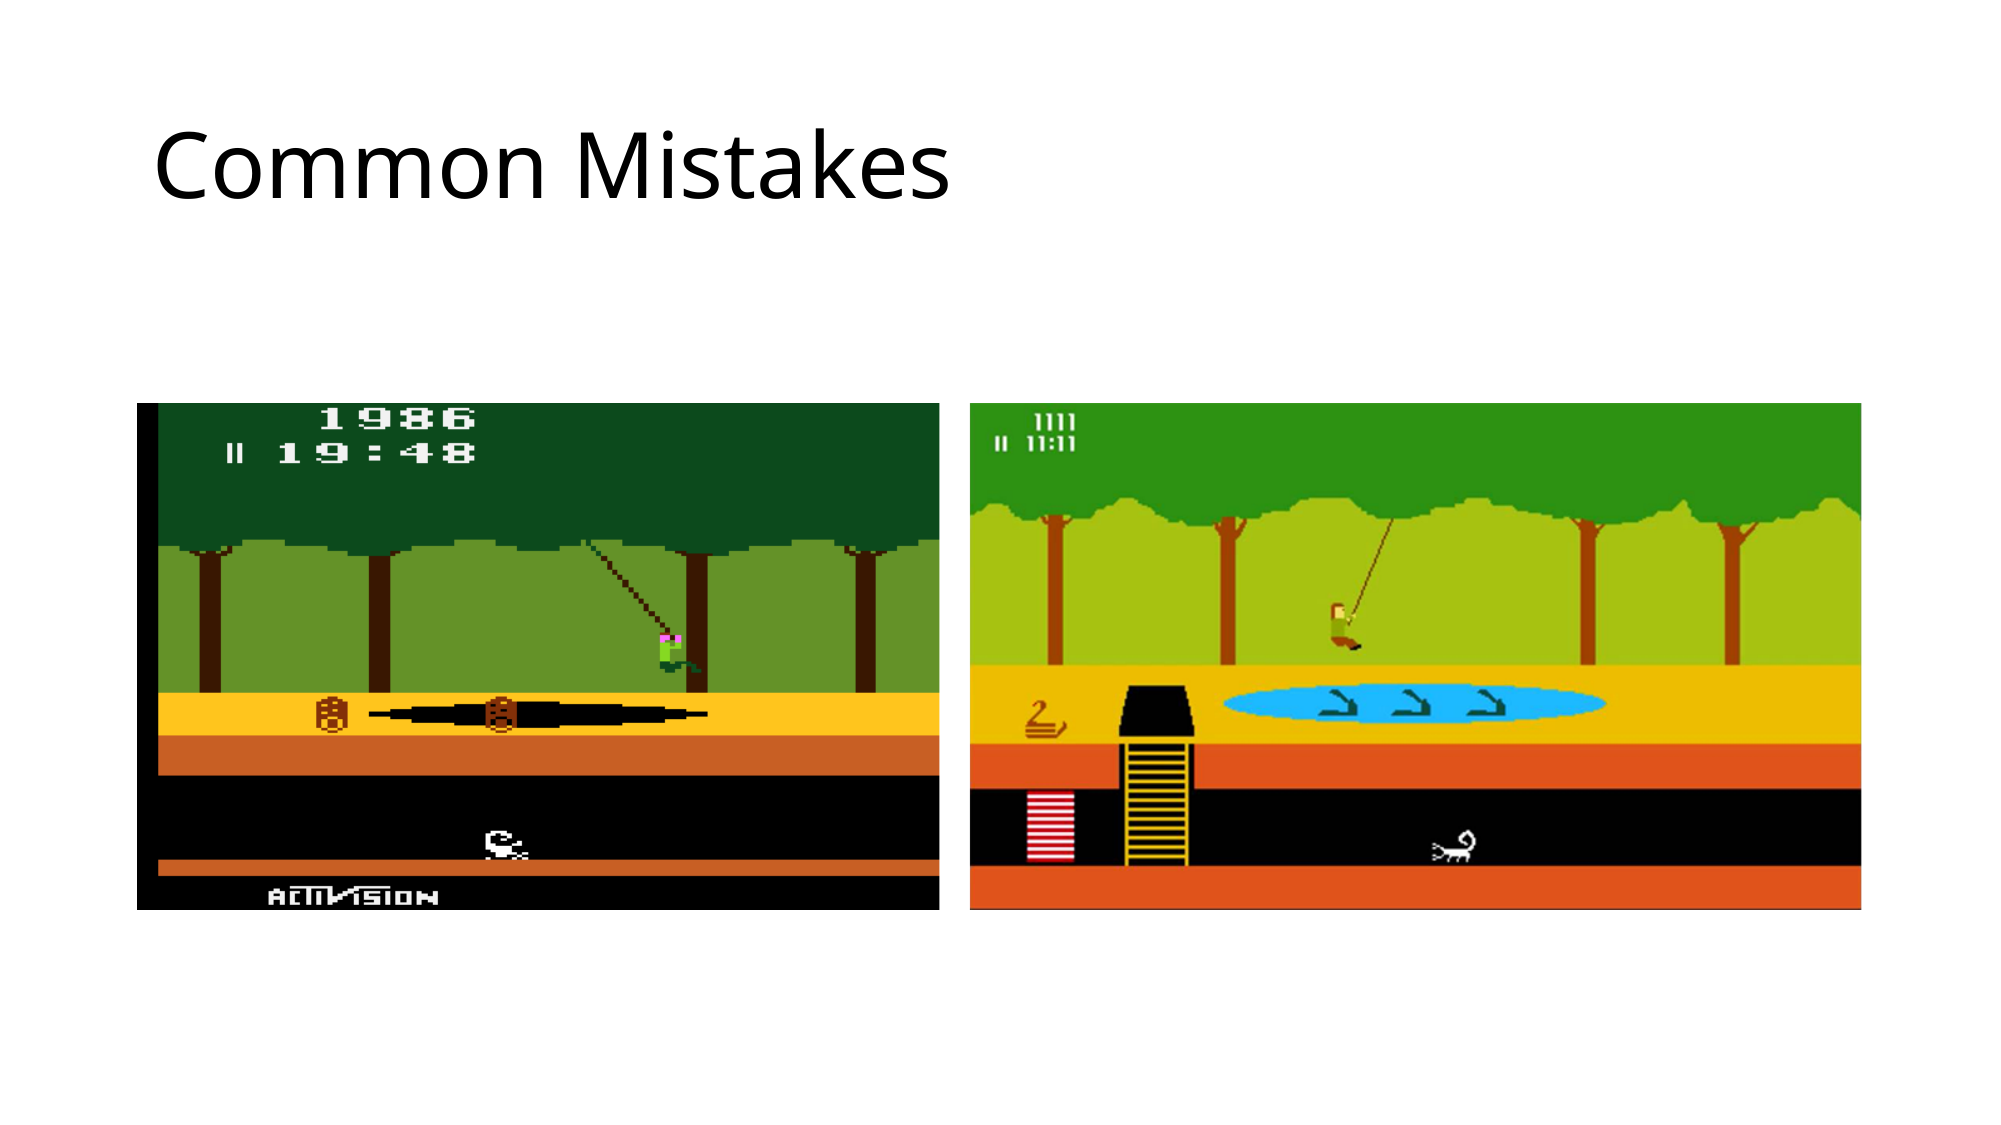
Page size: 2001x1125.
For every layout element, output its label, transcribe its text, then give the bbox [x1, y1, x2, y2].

title Common Mistakes [137, 59, 1863, 278]
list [136, 402, 1863, 911]
